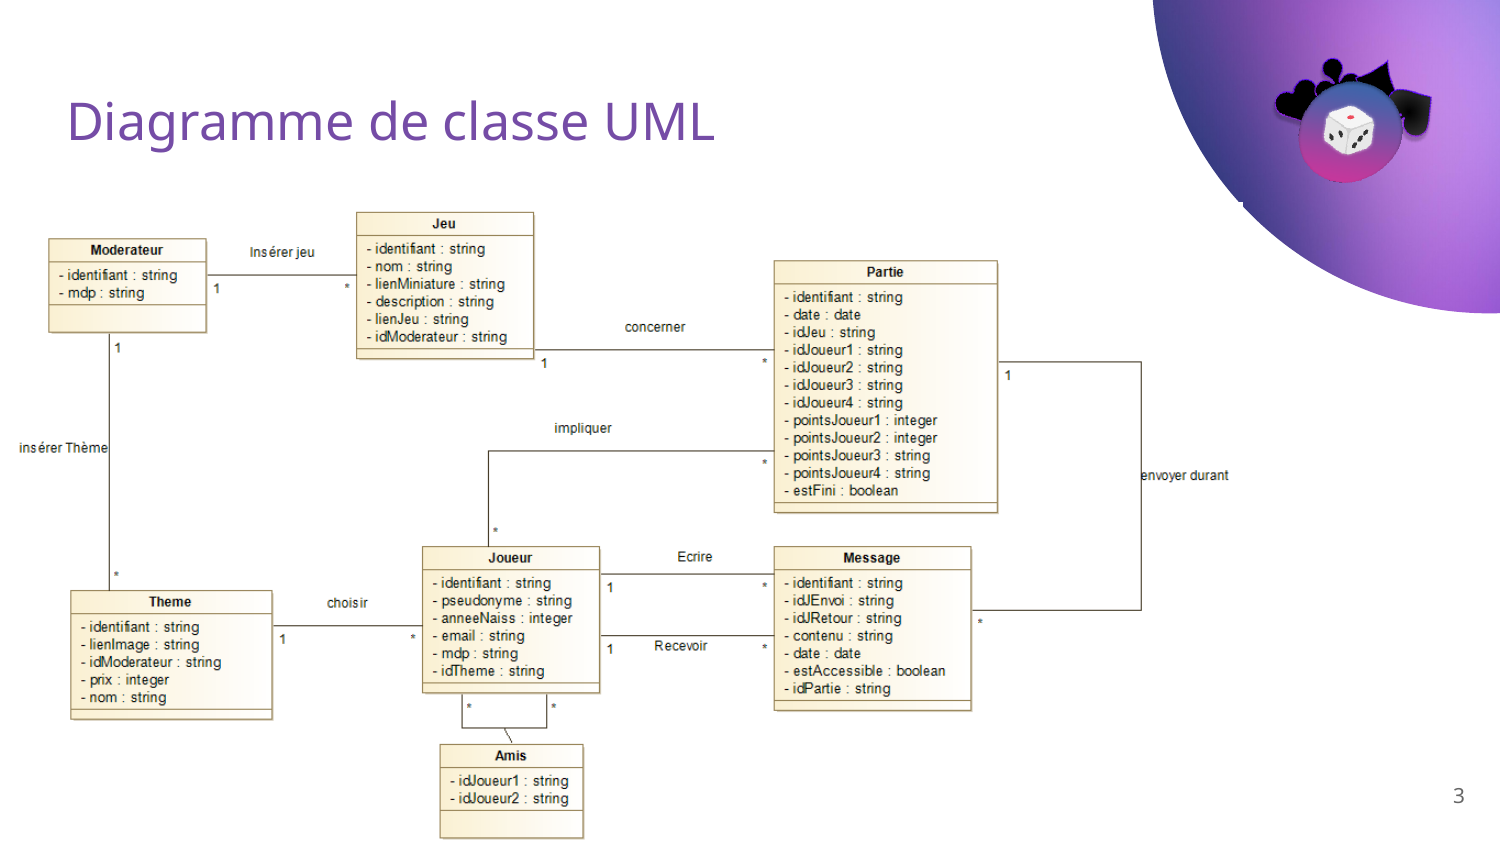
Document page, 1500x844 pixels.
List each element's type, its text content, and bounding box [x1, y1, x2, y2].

picture [0, 0, 1500, 844]
text_box ‹#› [1389, 764, 1480, 830]
text_box Diagramme de classe UML [51, 72, 1146, 167]
